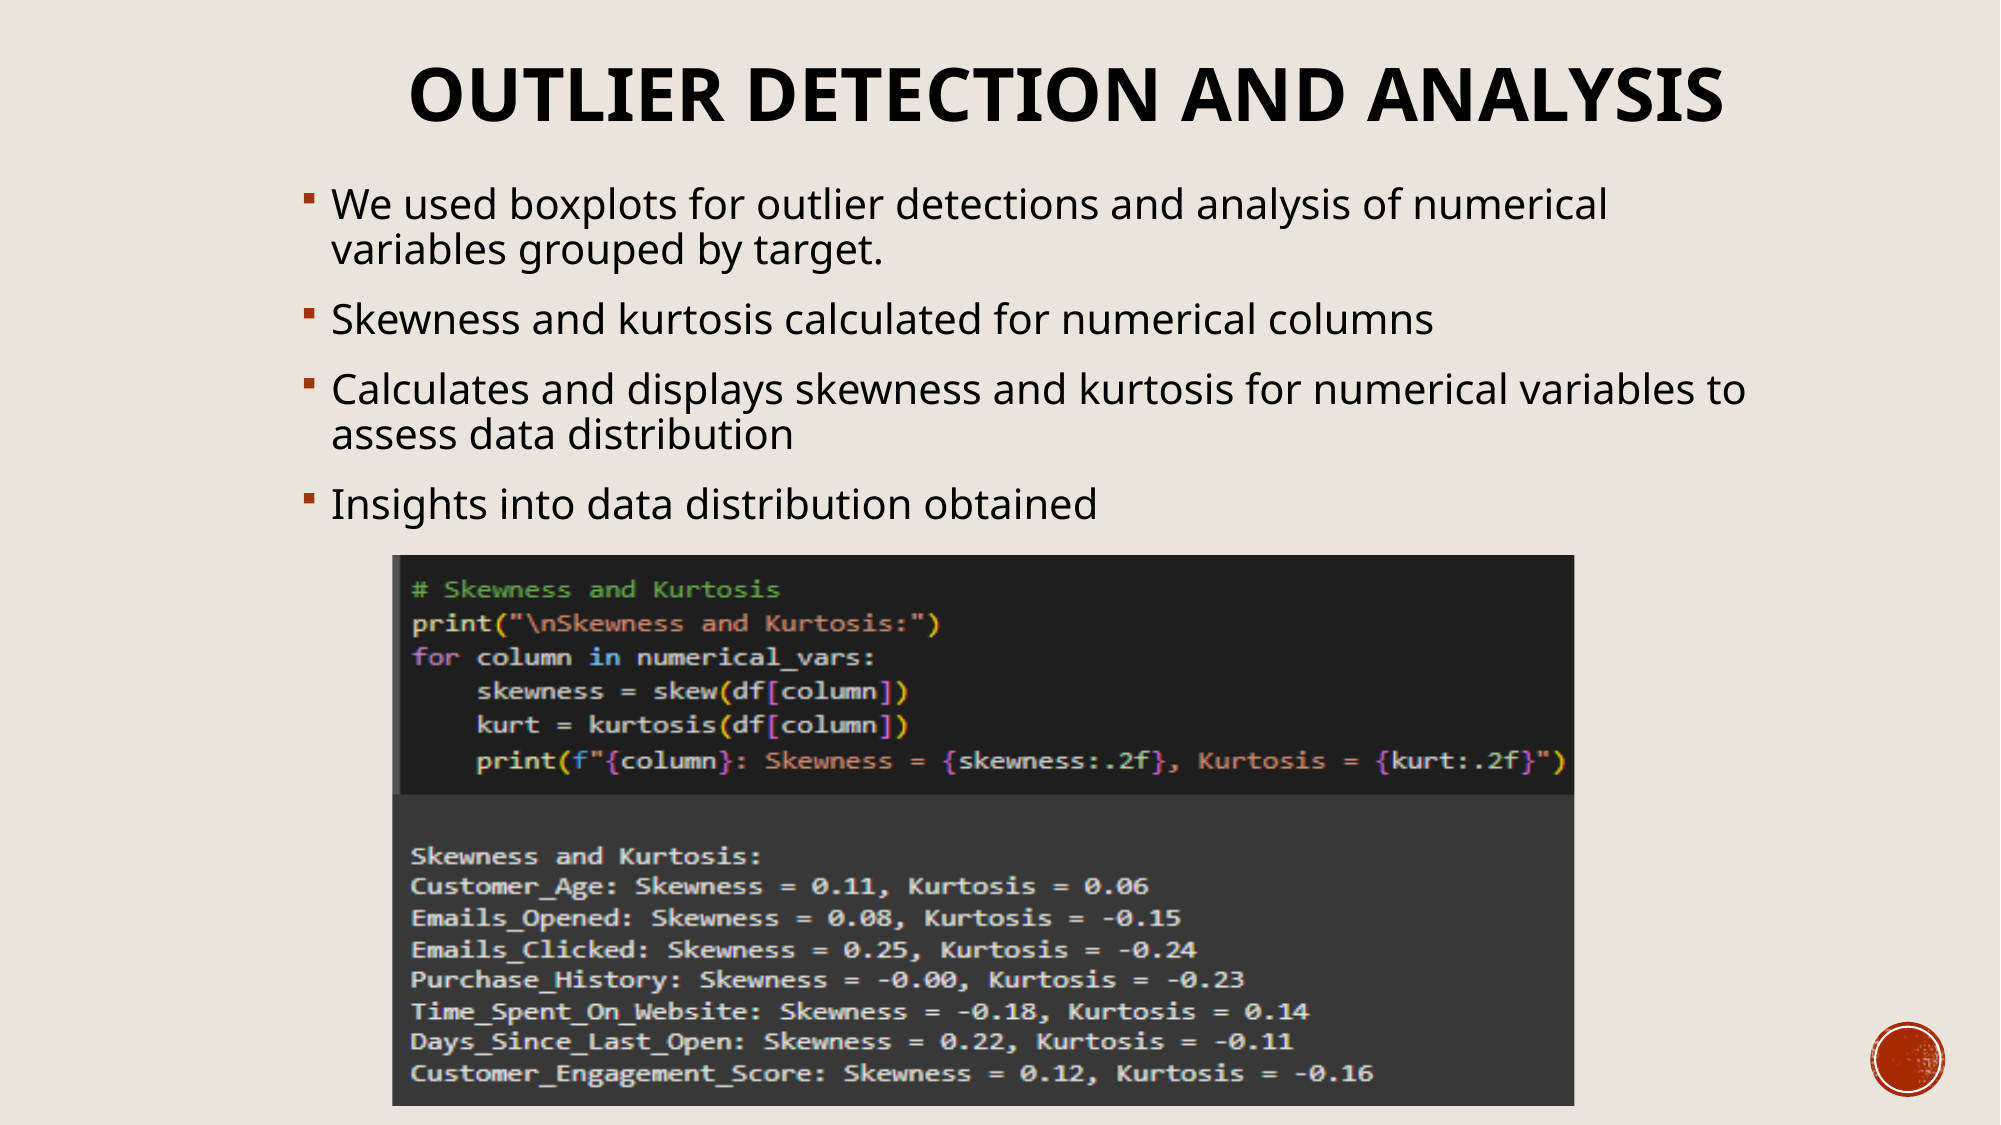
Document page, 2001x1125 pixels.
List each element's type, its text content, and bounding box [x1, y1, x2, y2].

title Outlier Detection and Analysis [392, 45, 1762, 150]
picture [392, 555, 1575, 1106]
list We used boxplots for outlier detections and analysis of numerical variables grouped by target. Skewness and kurtosis calculated for numerical columns Calculates and displays skewness and kurtosis for numerical variables to assess data distribution Insights into data distribution obtained [286, 175, 1803, 577]
